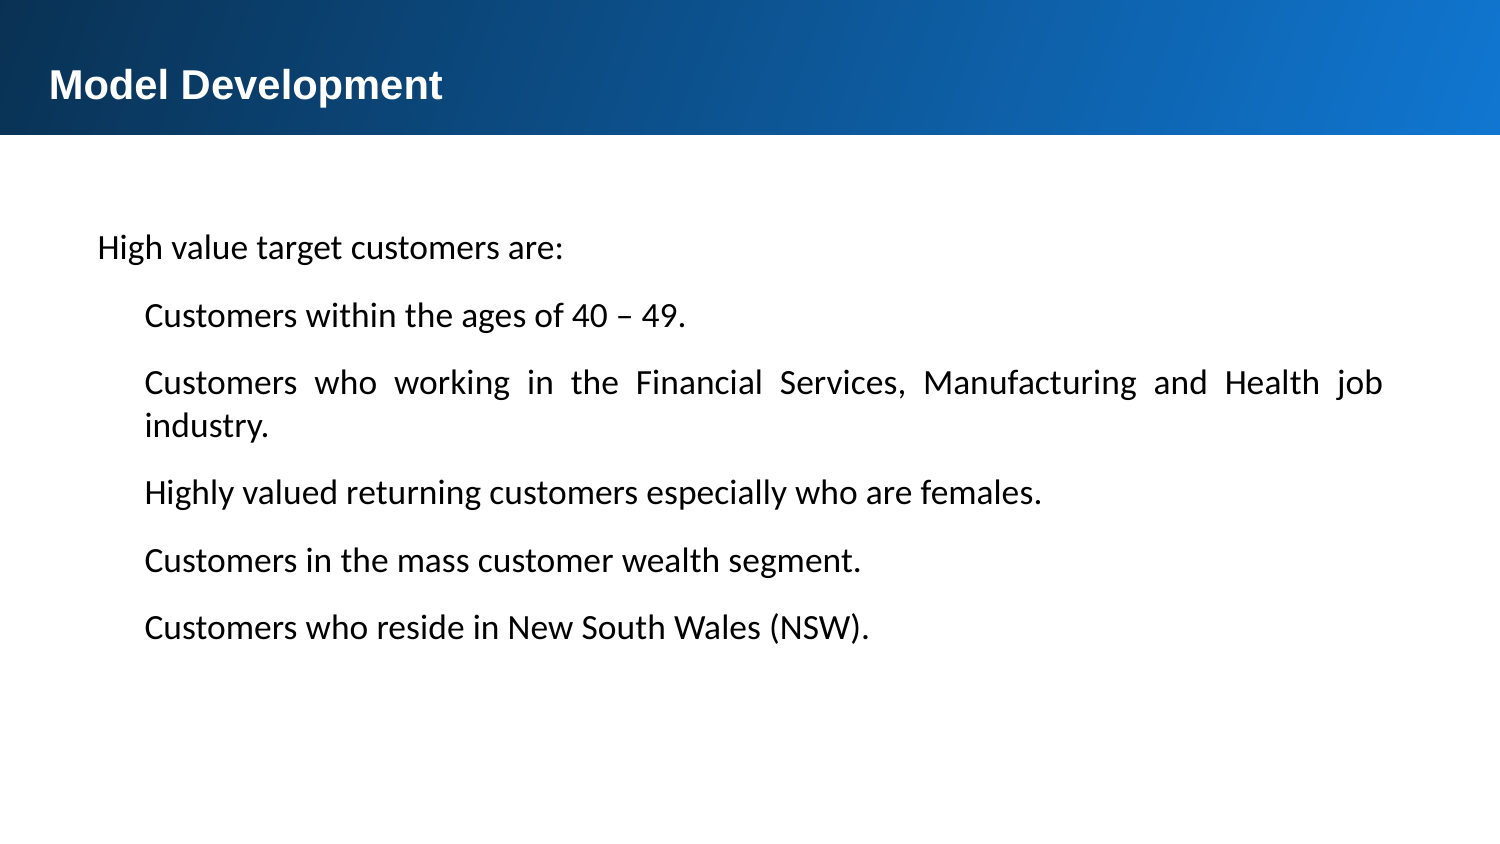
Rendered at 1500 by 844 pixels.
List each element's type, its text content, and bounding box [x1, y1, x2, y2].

text_box High value target customers are: Customers within the ages of 40 – 49. Customers who working in the Financial Services, Manufacturing and Health job industry. Highly valued returning customers especially who are females. Customers in the mass customer wealth segment. Customers who reside in New South Wales (NSW). [82, 209, 1400, 662]
text_box [0, 0, 1500, 135]
text_box Model Development [33, 43, 1439, 124]
